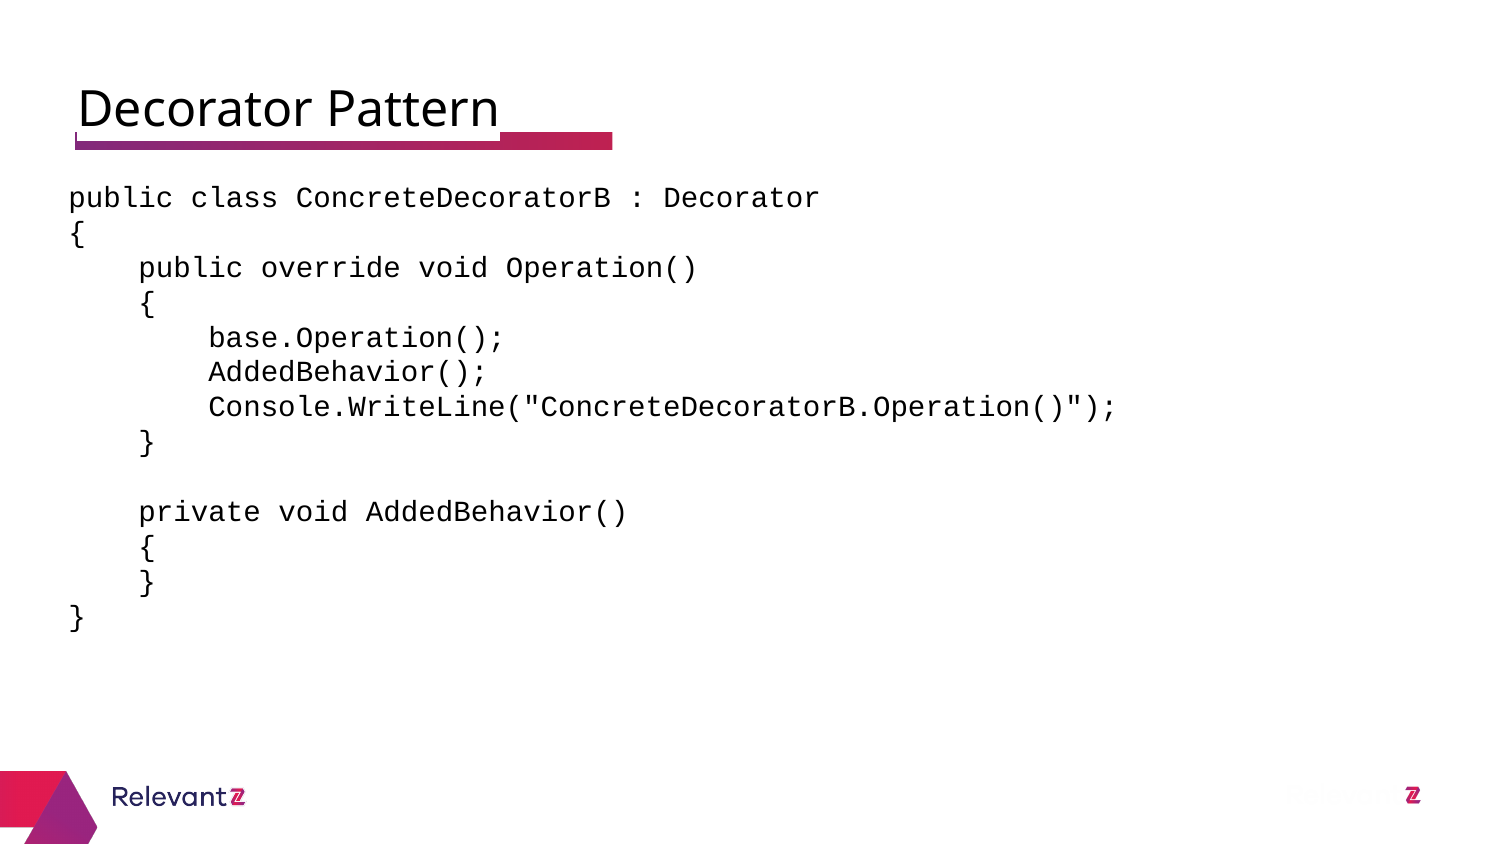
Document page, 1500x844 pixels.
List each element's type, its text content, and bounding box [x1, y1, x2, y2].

text_box Decorator Pattern [62, 52, 1243, 152]
picture [1284, 782, 1425, 810]
picture [0, 769, 101, 844]
text_box public class ConcreteDecoratorB : Decorator { public override void Operation() { base.Operation(); AddedBehavior(); Console.WriteLine("ConcreteDecoratorB.Operation()"); } private void AddedBehavior() { } } [53, 162, 1143, 718]
title [75, 159, 1366, 721]
picture [109, 782, 250, 810]
